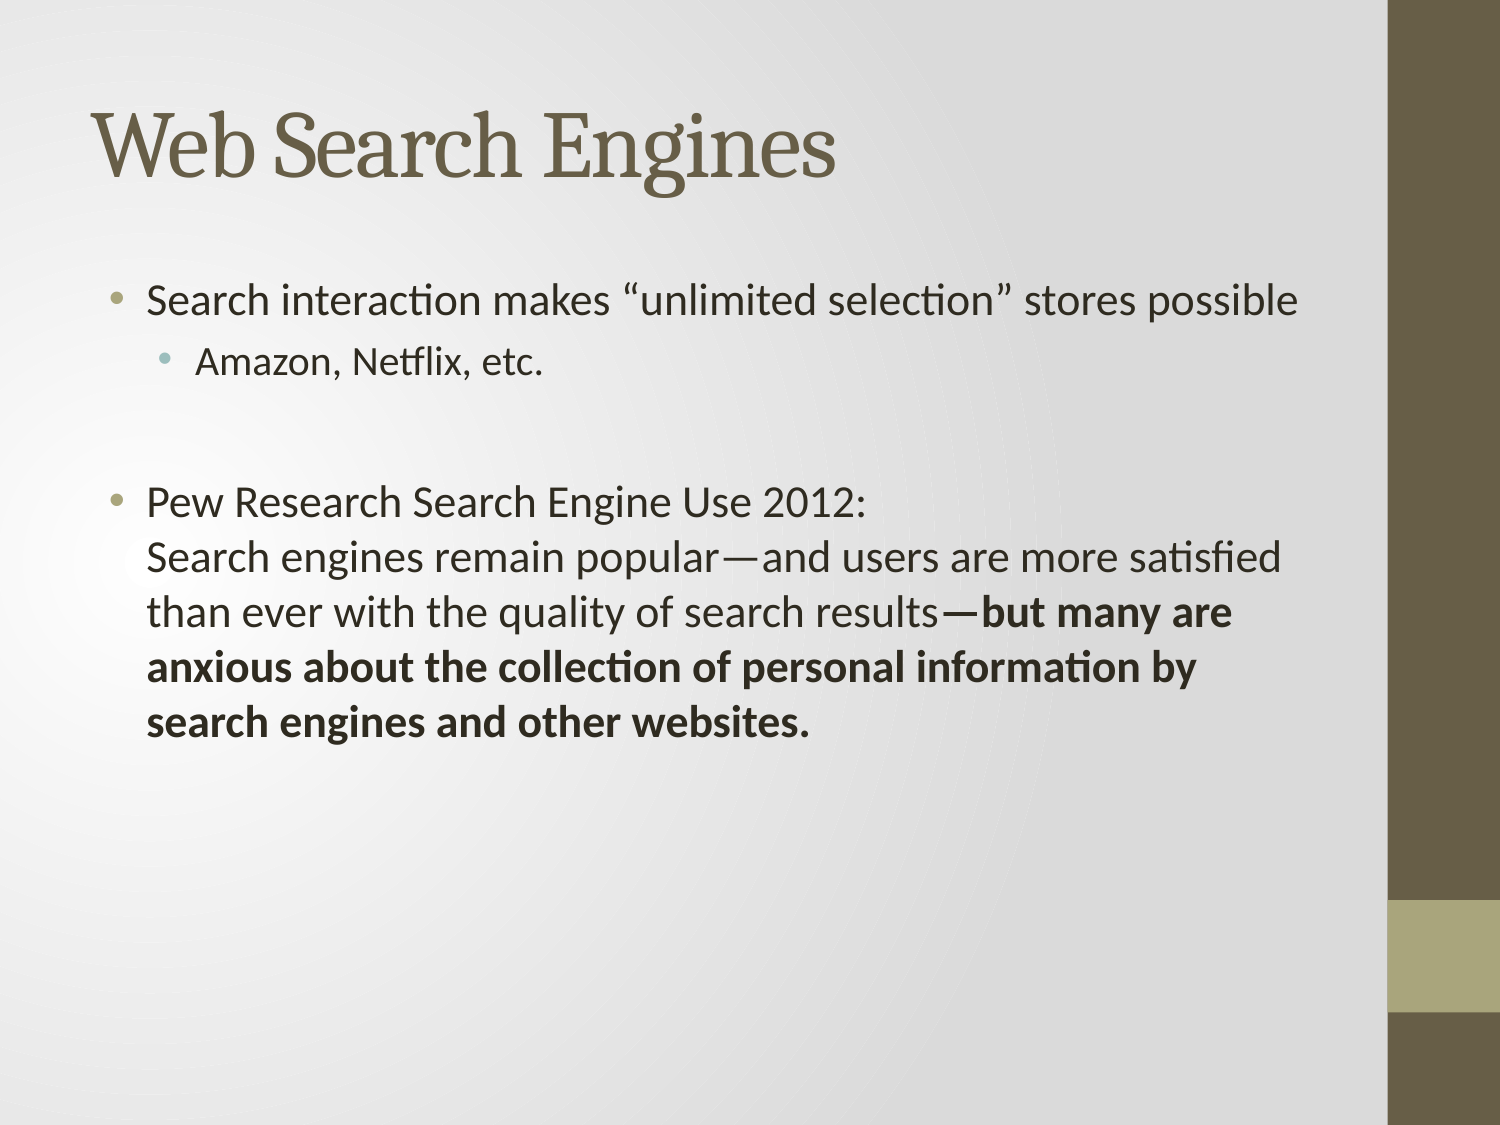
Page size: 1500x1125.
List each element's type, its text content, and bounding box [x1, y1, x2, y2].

title Web Search Engines [75, 45, 1325, 233]
list Search interaction makes “unlimited selection” stores possible Amazon, Netflix, etc. Pew Research Search Engine Use 2012: Search engines remain popular—and users are more satisfied than ever with the quality of search results—but many are anxious about the collection of personal information by search engines and other websites. [75, 262, 1325, 1050]
